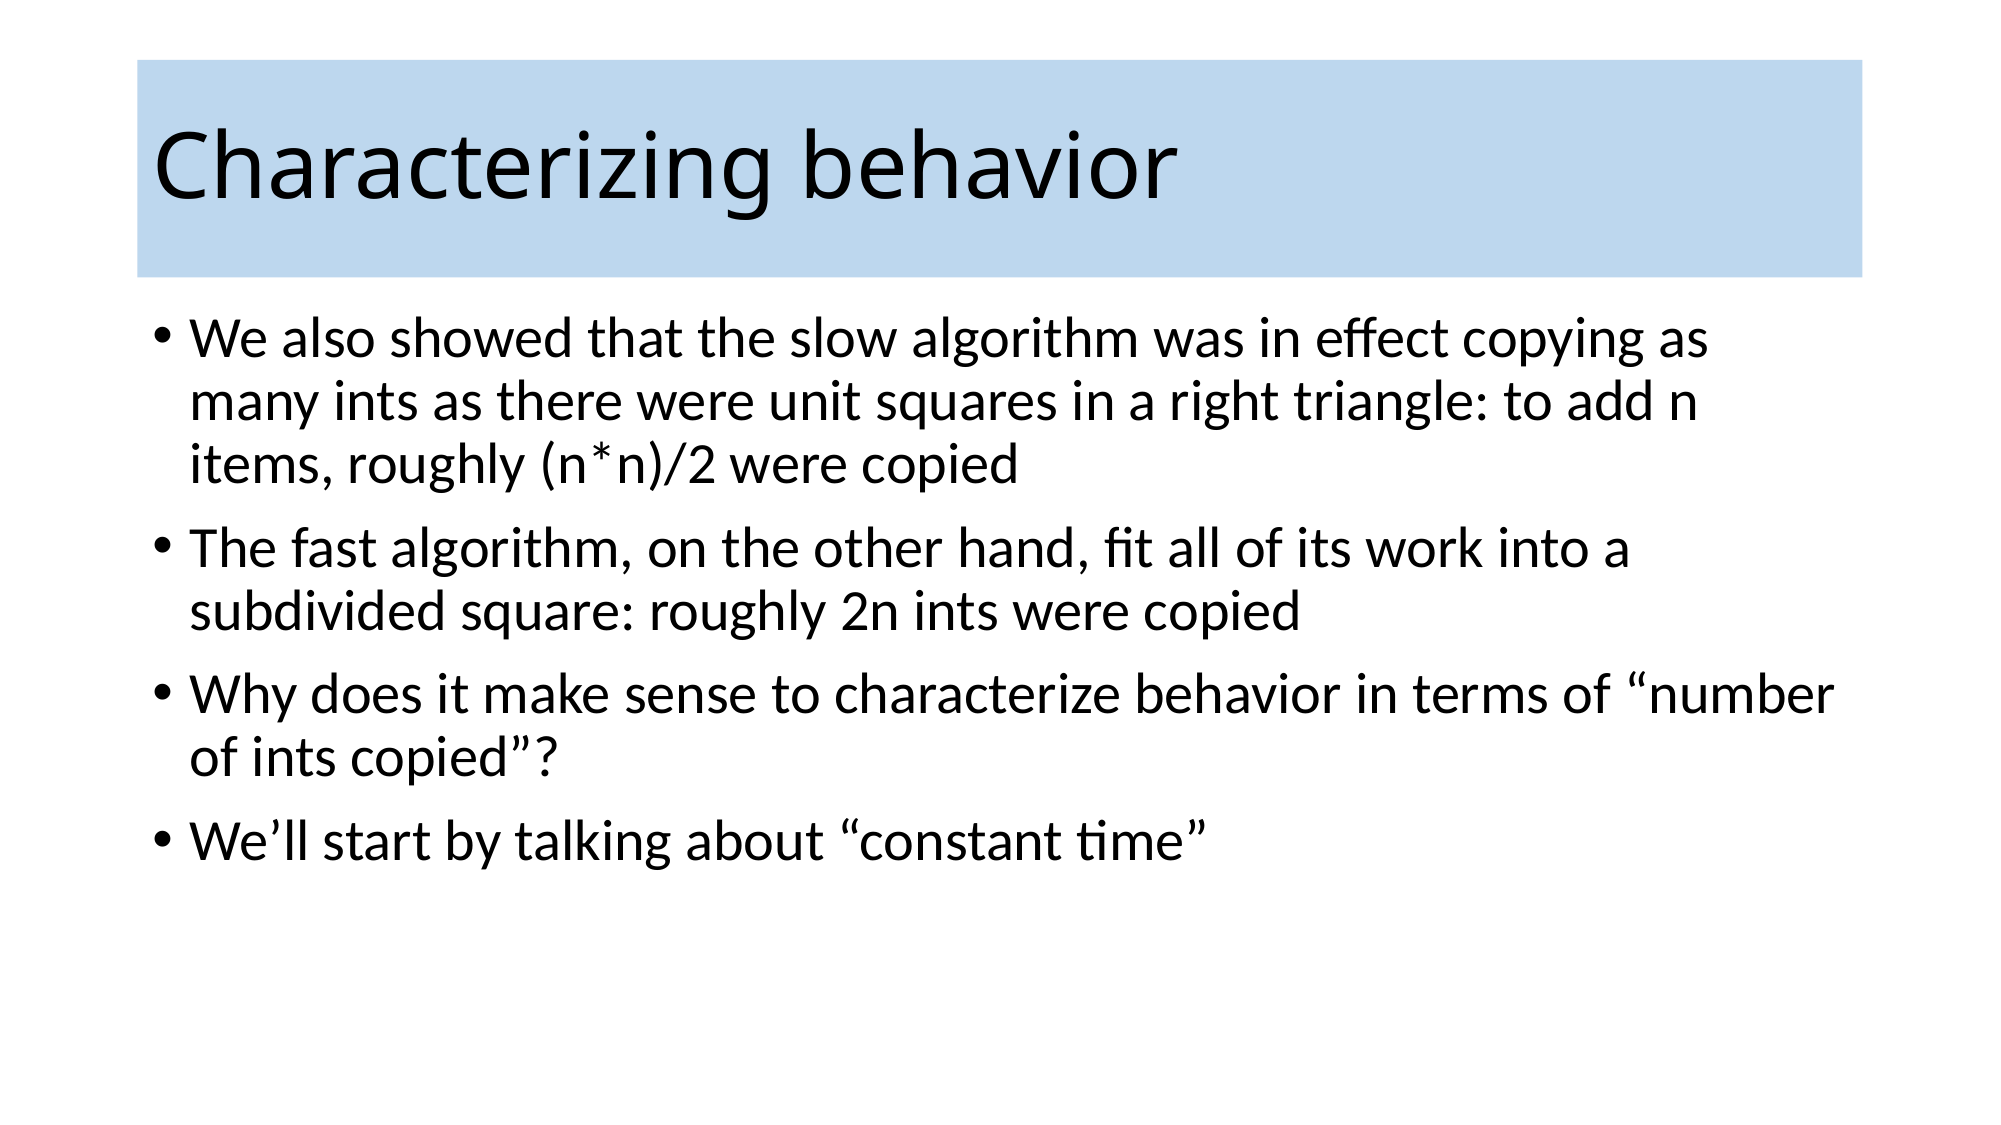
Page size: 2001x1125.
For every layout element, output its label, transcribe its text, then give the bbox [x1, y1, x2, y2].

title Characterizing behavior [137, 59, 1863, 278]
list We also showed that the slow algorithm was in effect copying as many ints as there were unit squares in a right triangle: to add n items, roughly (n*n)/2 were copied The fast algorithm, on the other hand, fit all of its work into a subdivided square: roughly 2n ints were copied Why does it make sense to characterize behavior in terms of “number of ints copied”? We’ll start by talking about “constant time” [137, 299, 1863, 1014]
